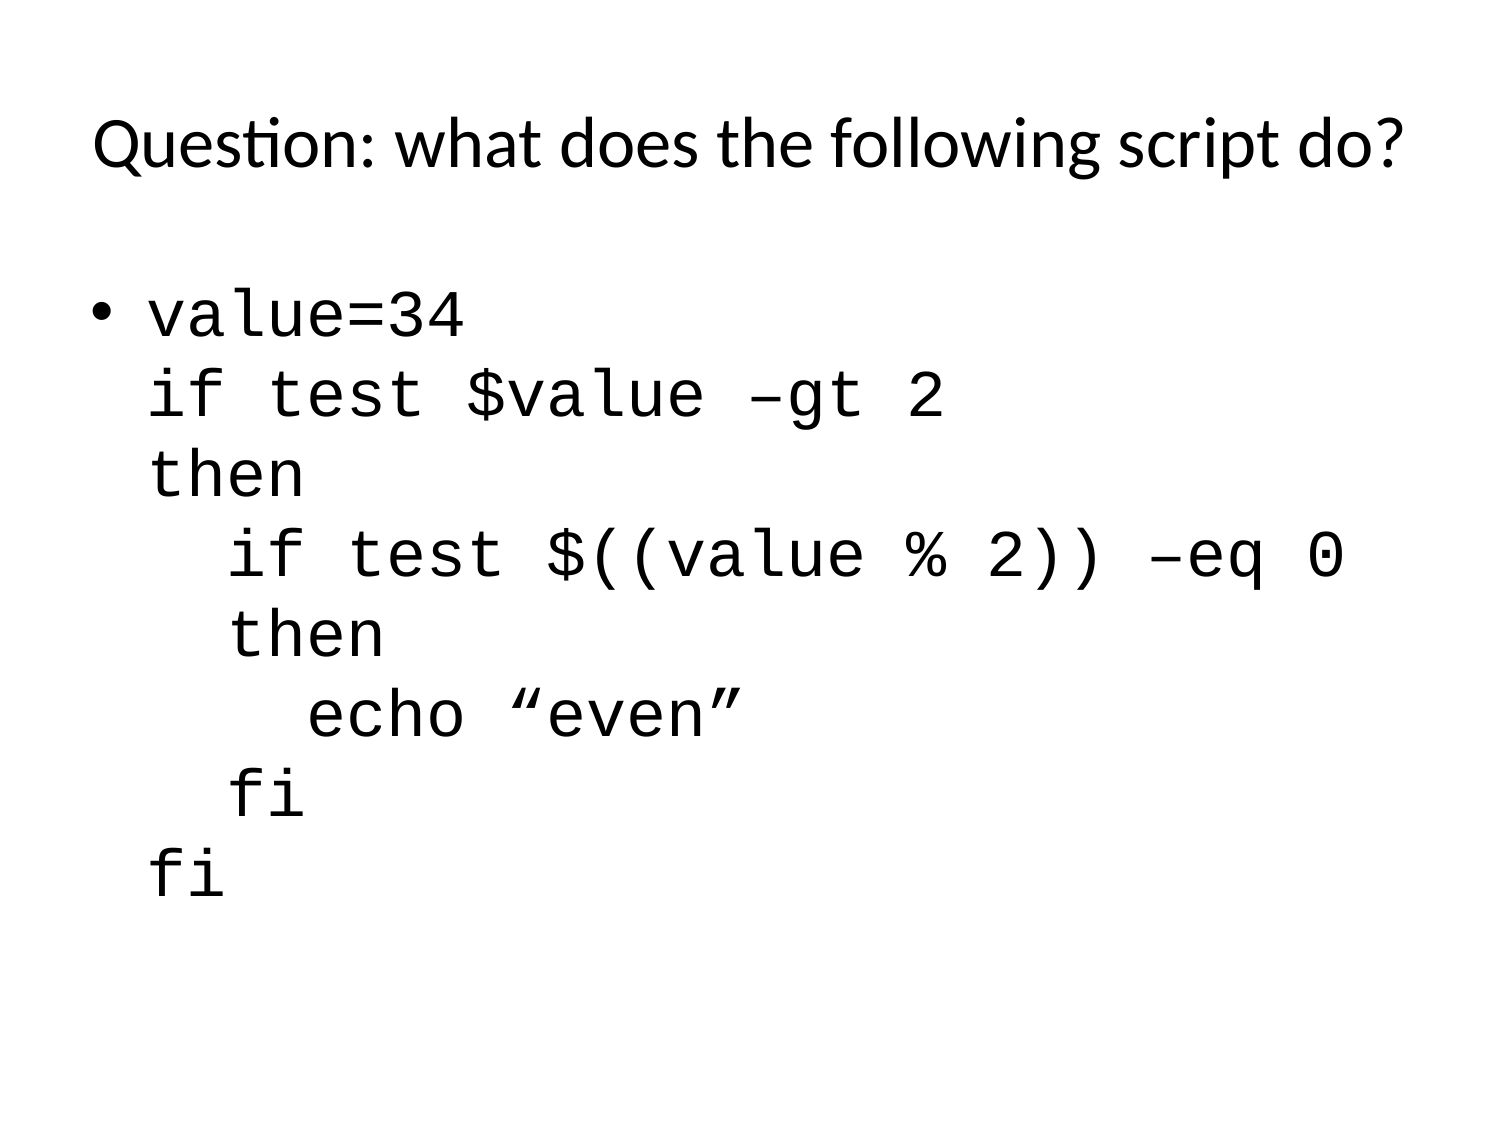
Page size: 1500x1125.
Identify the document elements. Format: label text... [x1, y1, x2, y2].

title Question: what does the following script do? [75, 45, 1425, 233]
list value=34 if test $value –gt 2 then if test $((value % 2)) –eq 0 then echo “even” fi fi [75, 262, 1425, 1005]
